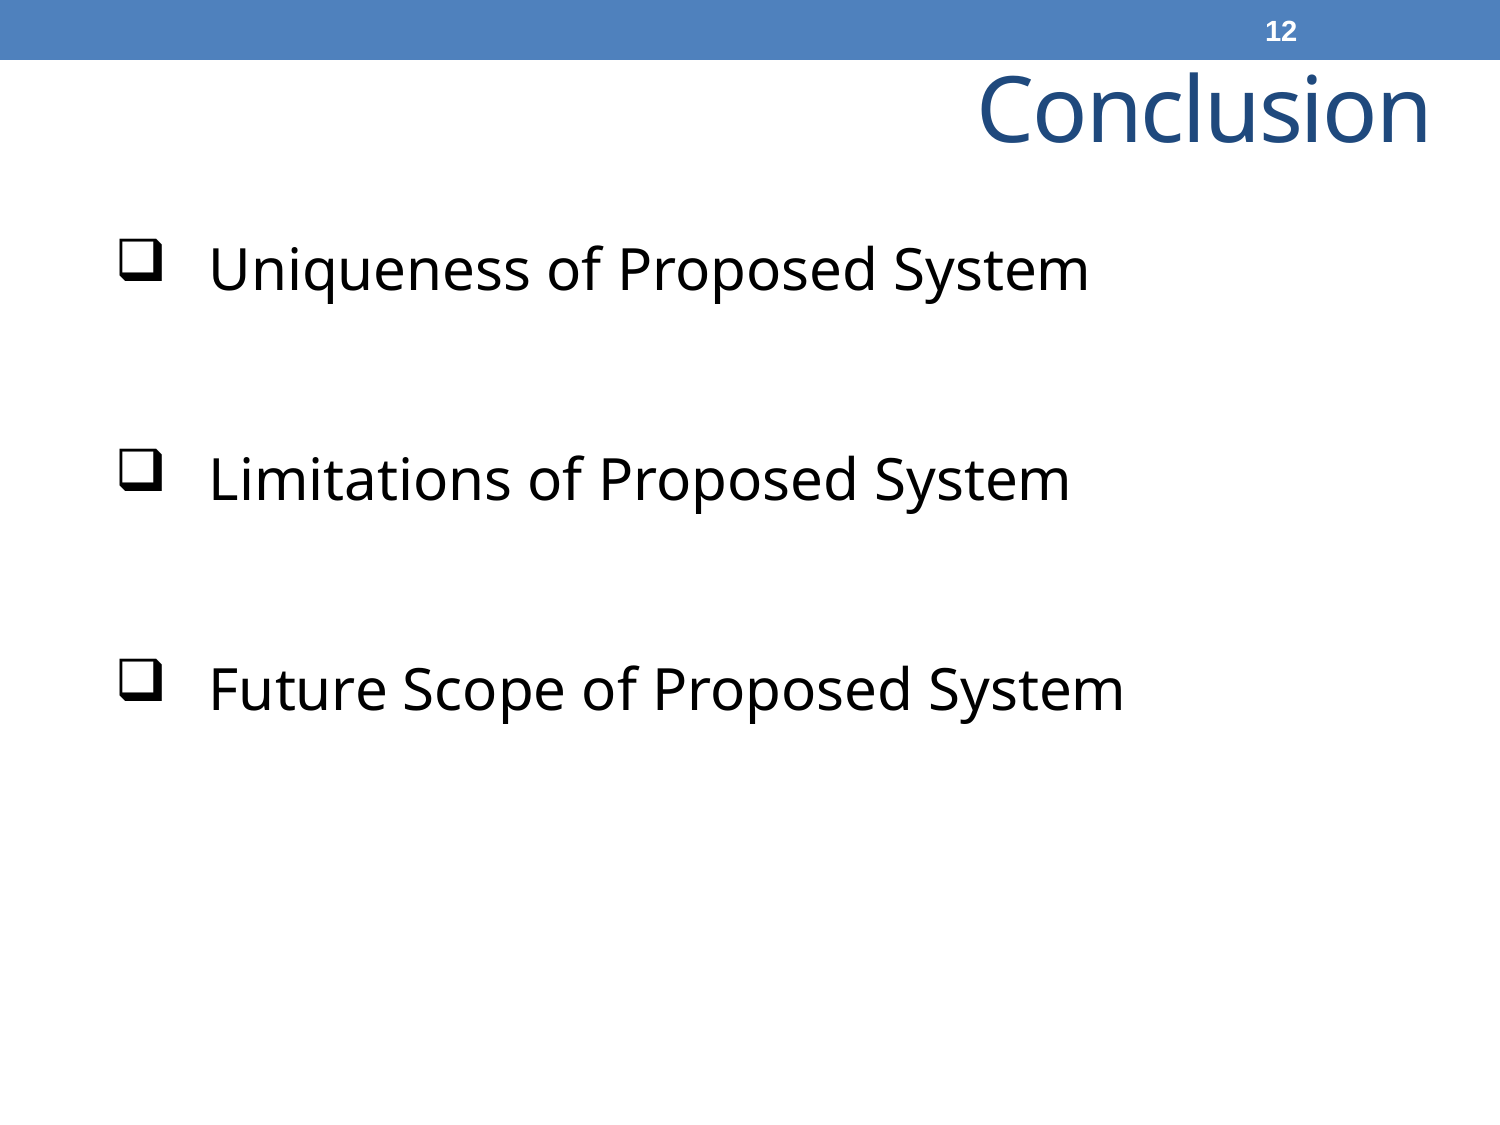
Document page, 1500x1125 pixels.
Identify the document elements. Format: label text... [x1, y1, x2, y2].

title Conclusion [119, 24, 1470, 188]
slide_number 12 [1250, 3, 1425, 57]
text_box Uniqueness of Proposed System Limitations of Proposed System Future Scope of Proposed System [24, 224, 1463, 1050]
